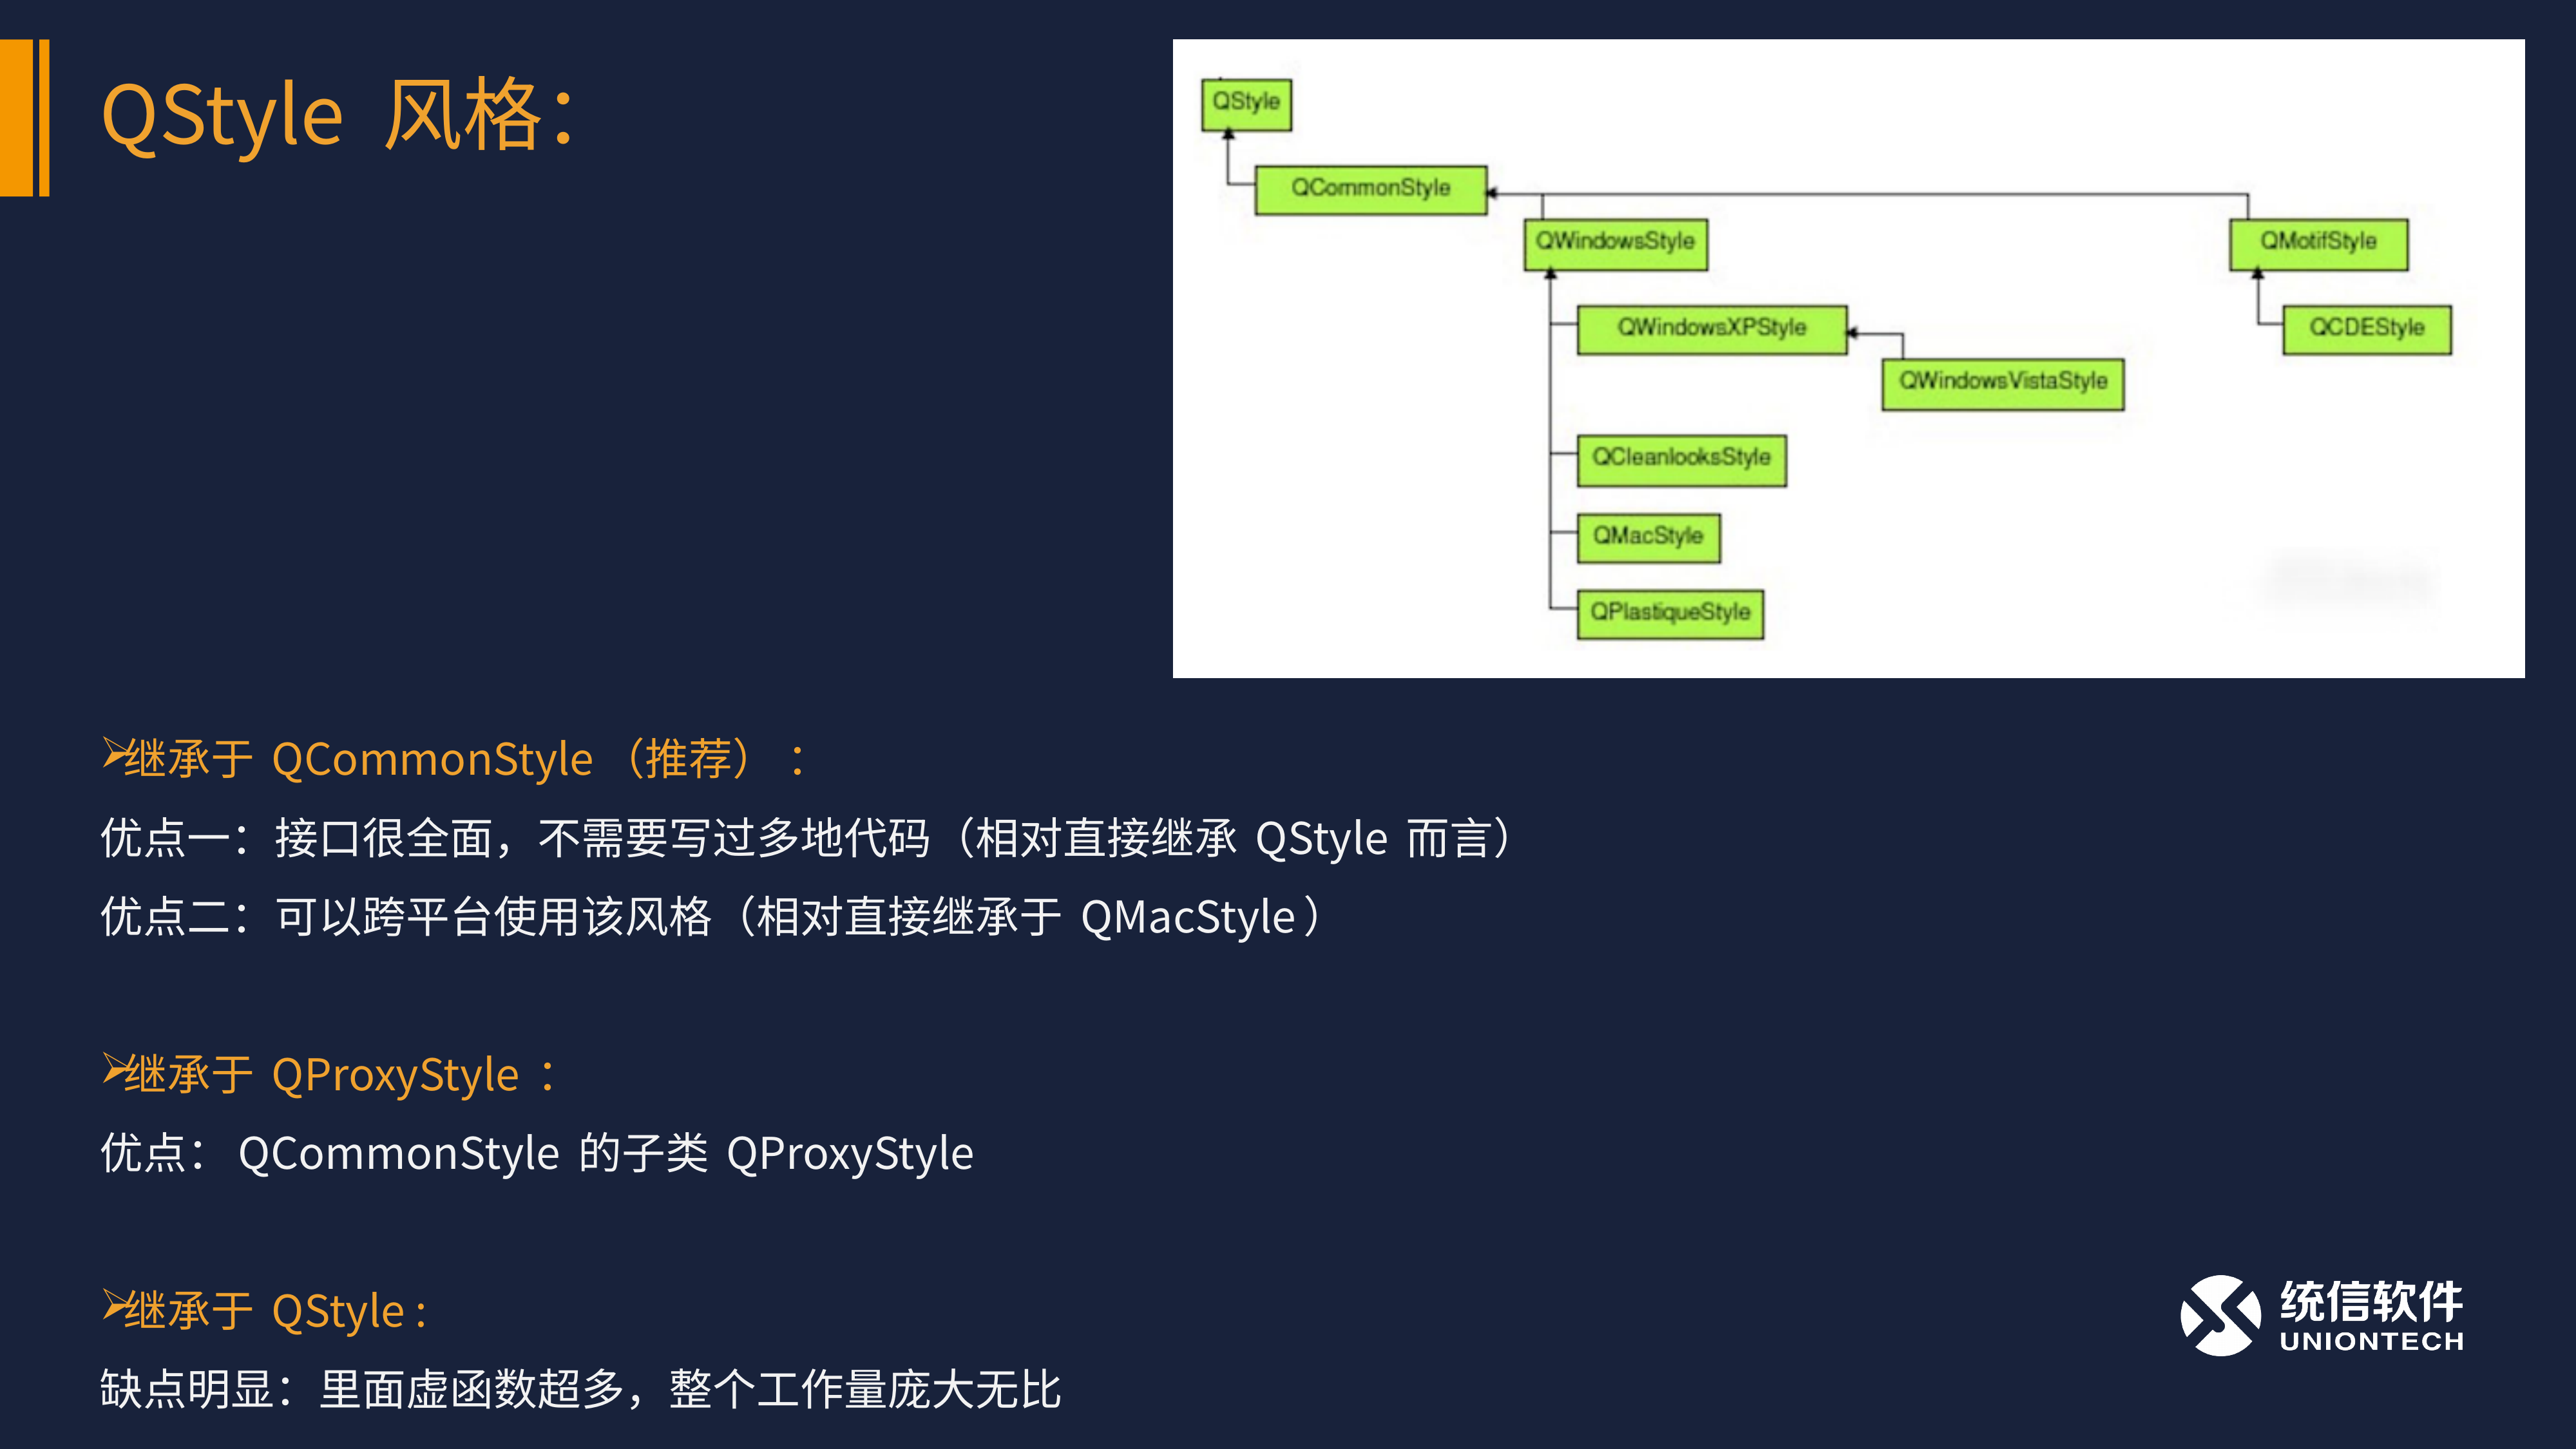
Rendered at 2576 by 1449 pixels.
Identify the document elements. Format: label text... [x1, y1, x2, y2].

title QStyle 风格： [90, 39, 1173, 197]
picture [1173, 39, 2525, 678]
list 继承于 QCommonStyle（推荐） ： 优点一：接口很全面，不需要写过多地代码（相对直接继承 QStyle 而言） 优点二：可以跨平台使用该风格（相对直接继承于 QMacStyle） 继承于 QProxyStyle ： 优点：QCommonStyle 的子类 QProxyStyle 继承于 QStyle : 缺点明显：里面虚函数超多，整个工作量庞大无比 [90, 700, 2525, 1422]
